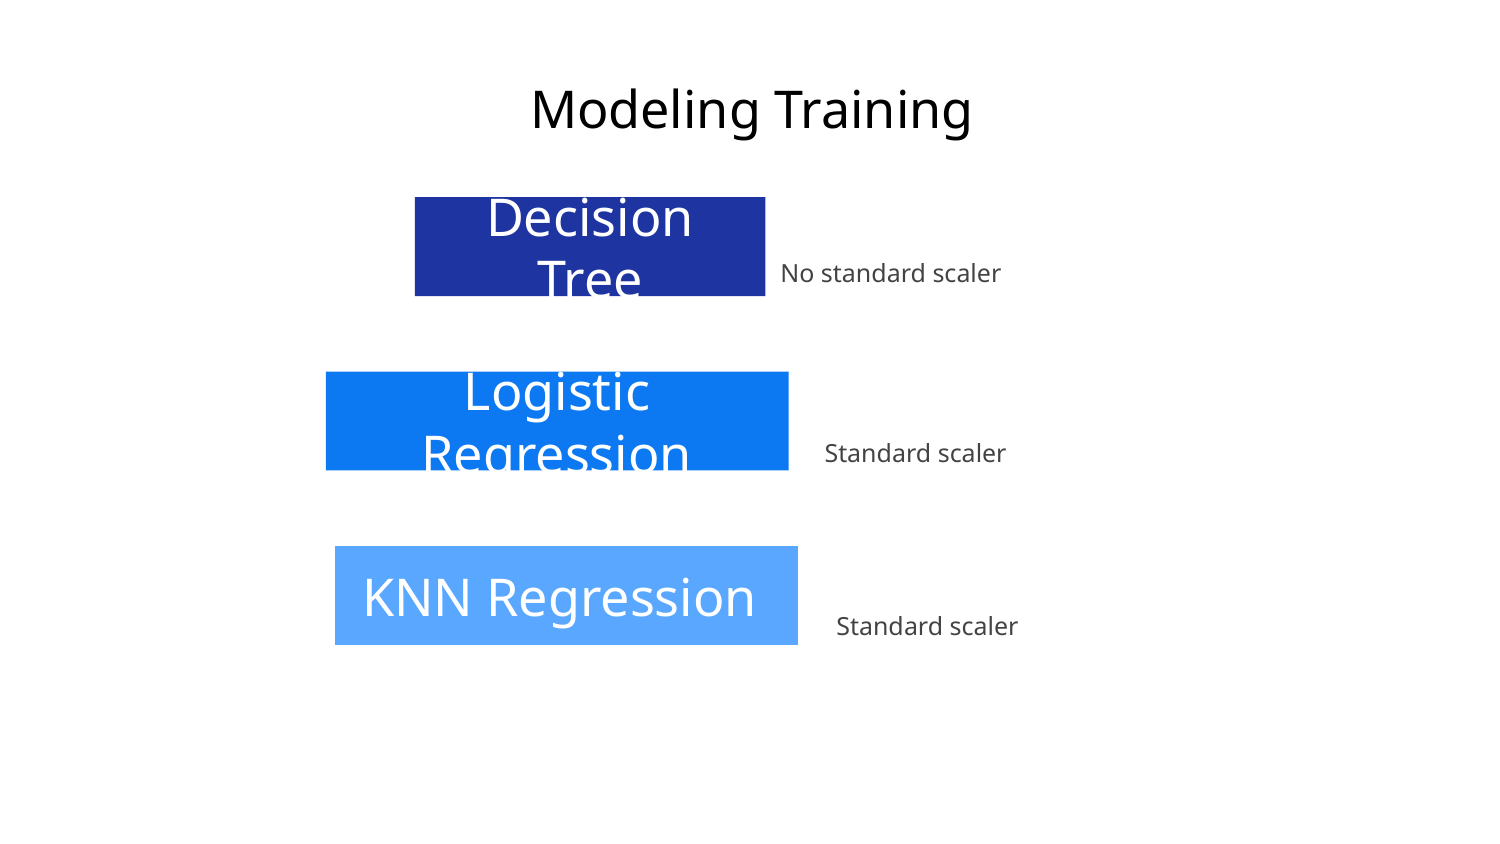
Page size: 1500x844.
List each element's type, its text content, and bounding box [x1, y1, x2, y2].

title Modeling Training [79, 68, 1426, 148]
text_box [325, 371, 1273, 496]
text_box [414, 196, 1229, 316]
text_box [334, 545, 1285, 669]
